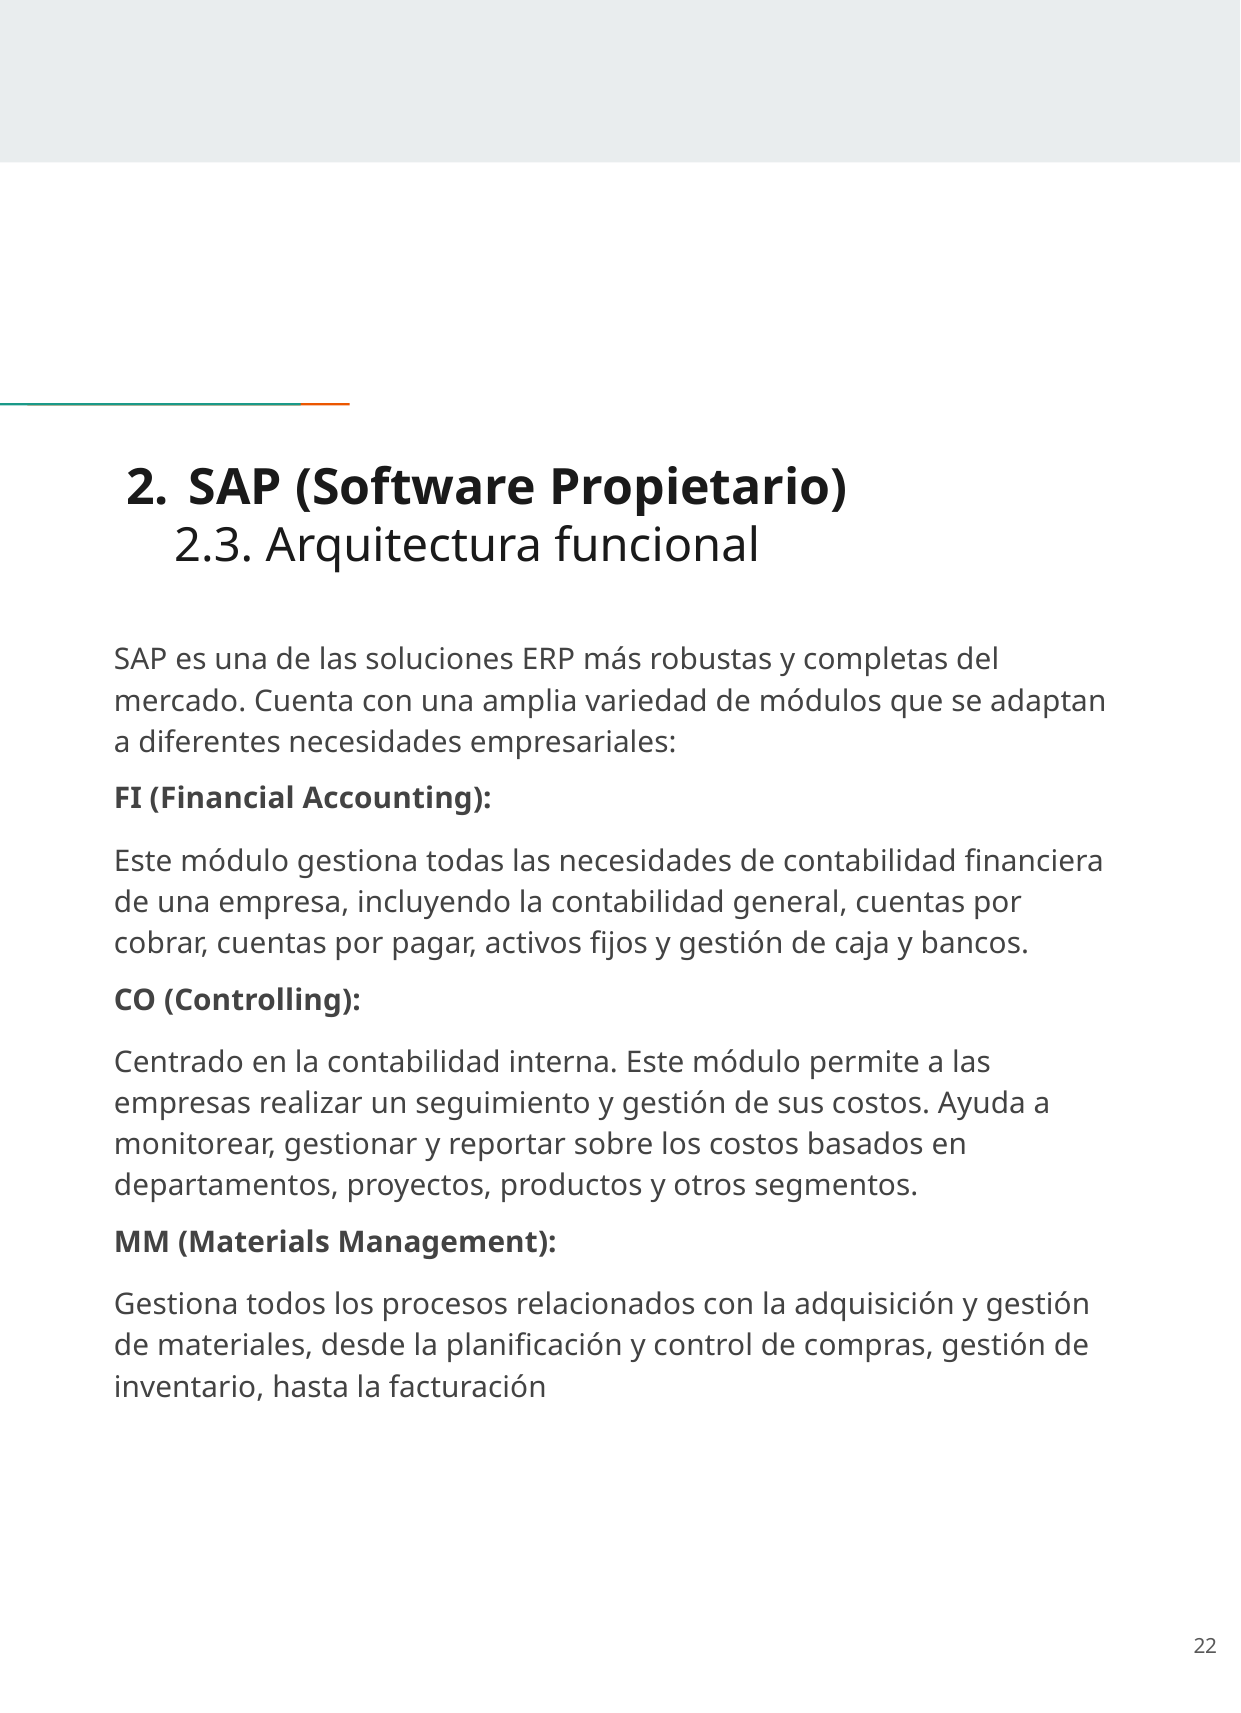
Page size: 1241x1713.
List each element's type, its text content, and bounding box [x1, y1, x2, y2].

title SAP (Software Propietario) 2.3. Arquitectura funcional [98, 439, 1241, 736]
list SAP es una de las soluciones ERP más robustas y completas del mercado. Cuenta con una amplia variedad de módulos que se adaptan a diferentes necesidades empresariales: FI (Financial Accounting): Este módulo gestiona todas las necesidades de contabilidad financiera de una empresa, incluyendo la contabilidad general, cuentas por cobrar, cuentas por pagar, activos fijos y gestión de caja y bancos. CO (Controlling): Centrado en la contabilidad interna. Este módulo permite a las empresas realizar un seguimiento y gestión de sus costos. Ayuda a monitorear, gestionar y reportar sobre los costos basados en departamentos, proyectos, productos y otros segmentos. MM (Materials Management): Gestiona todos los procesos relacionados con la adquisición y gestión de materiales, desde la planificación y control de compras, gestión de inventario, hasta la facturación [98, 619, 1142, 1642]
slide_number ‹#› [1157, 1581, 1233, 1713]
